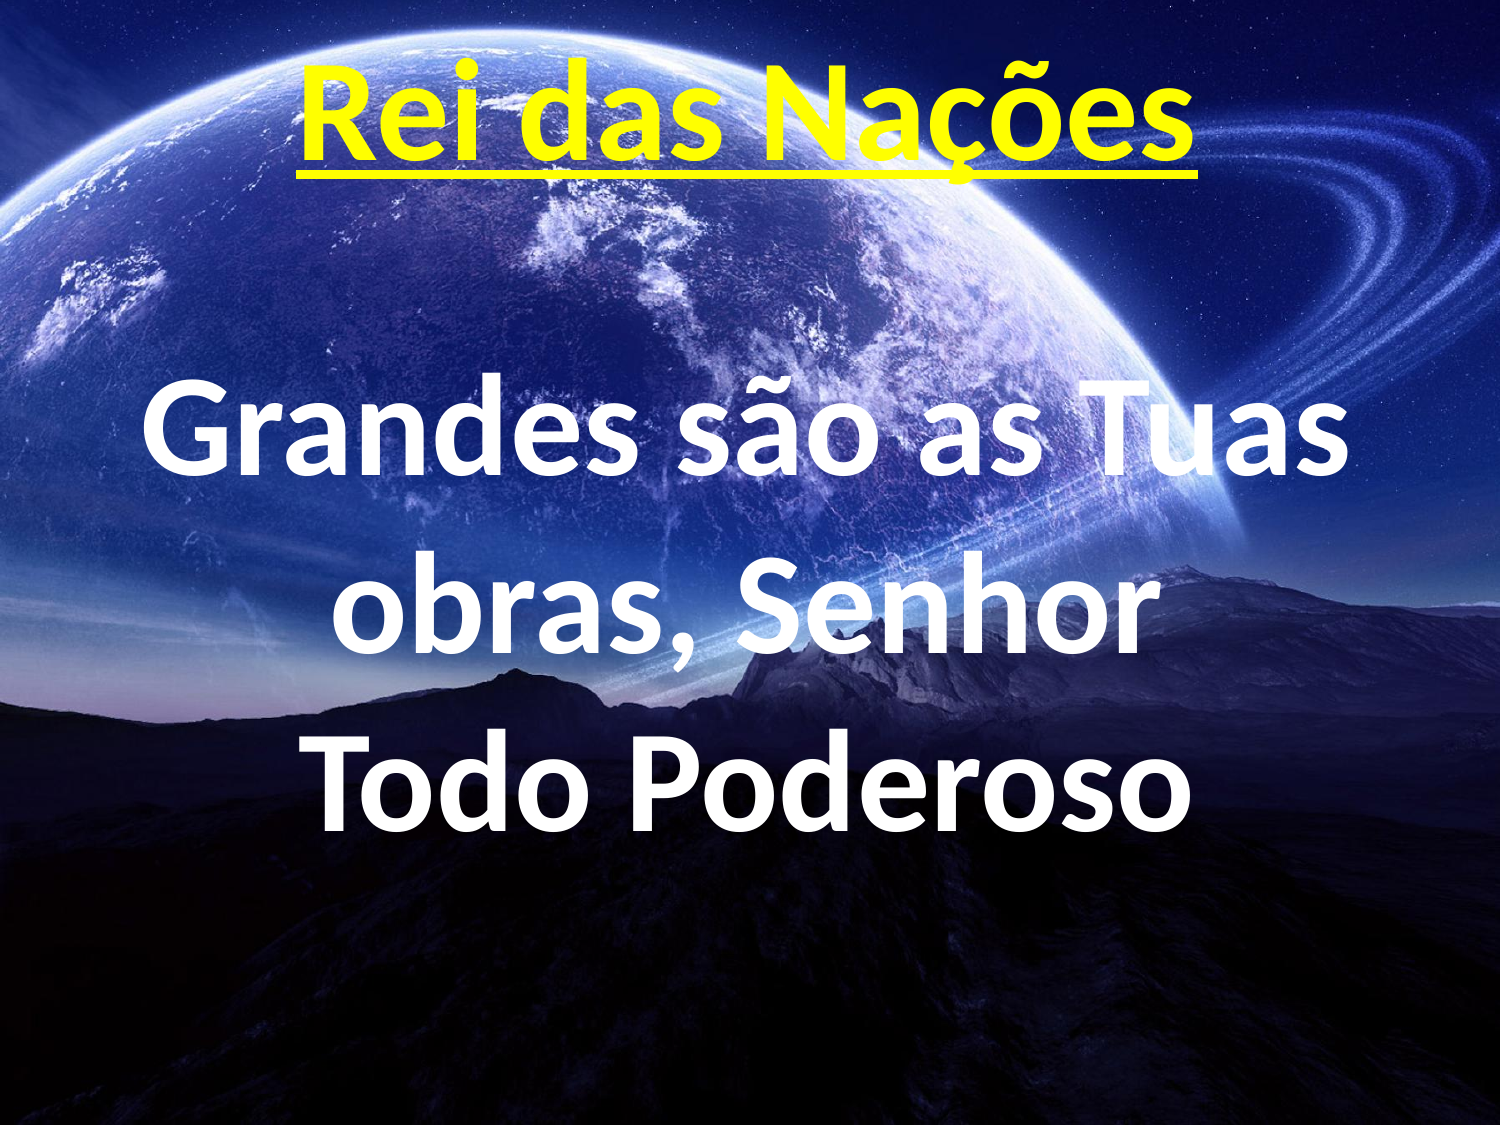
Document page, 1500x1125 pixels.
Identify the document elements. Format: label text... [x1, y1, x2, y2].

text_box Rei das Nações [21, 7, 1472, 197]
picture [0, 0, 1500, 1125]
text_box Grandes são as Tuas obras, Senhor Todo Poderoso [21, 384, 1472, 861]
